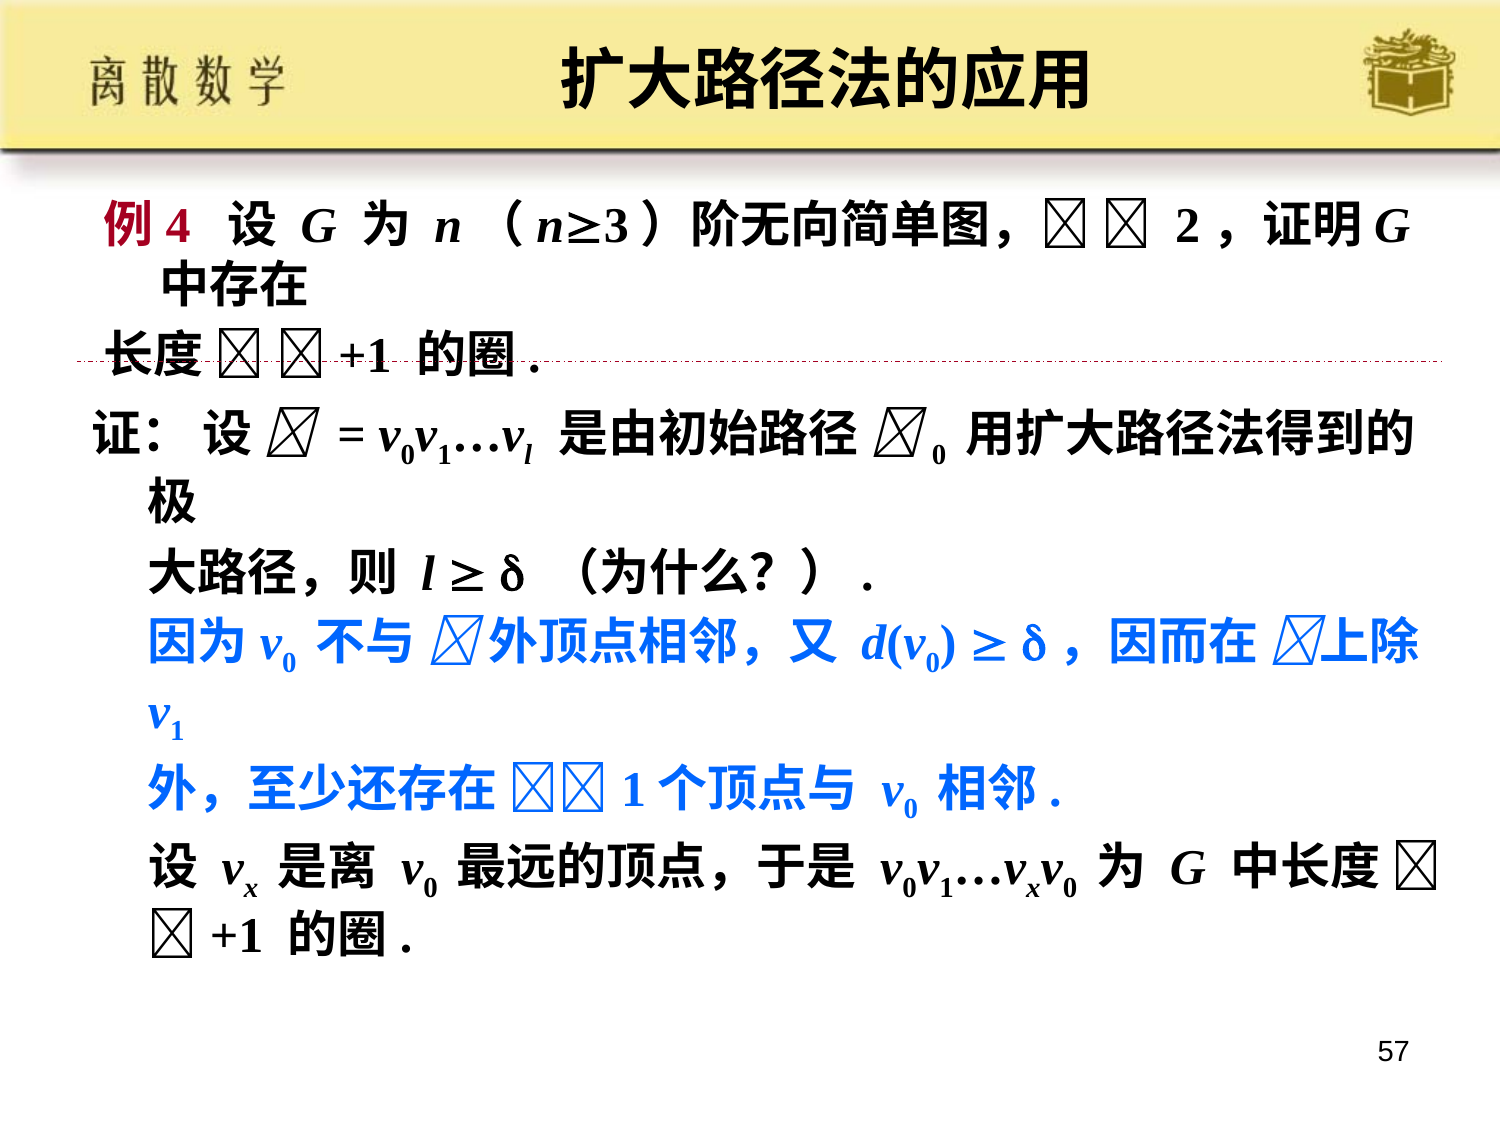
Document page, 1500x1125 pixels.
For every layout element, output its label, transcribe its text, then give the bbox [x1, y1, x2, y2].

list 例4 设 G 为 n（n3）阶无向简单图，  2，证明G 中存在 长度  +1 的圈. [88, 184, 1439, 338]
title 扩大路径法的应用 [324, 42, 1329, 112]
slide_number 57 [1074, 1024, 1425, 1103]
text_box 证： 设  = v0v1…vl 是由初始路径 0 用扩大路径法得到的极 大路径，则 l   （为什么？）. 因为v0 不与  外顶点相邻，又 d(v0)  ，因而在 上除 v1 外，至少还存在 1个顶点与 v0 相邻. 设 vx 是离 v0 最远的顶点，于是 v0v1…vxv0 为 G 中长度  +1 的圈. [76, 394, 1459, 775]
picture [0, 0, 1500, 1125]
